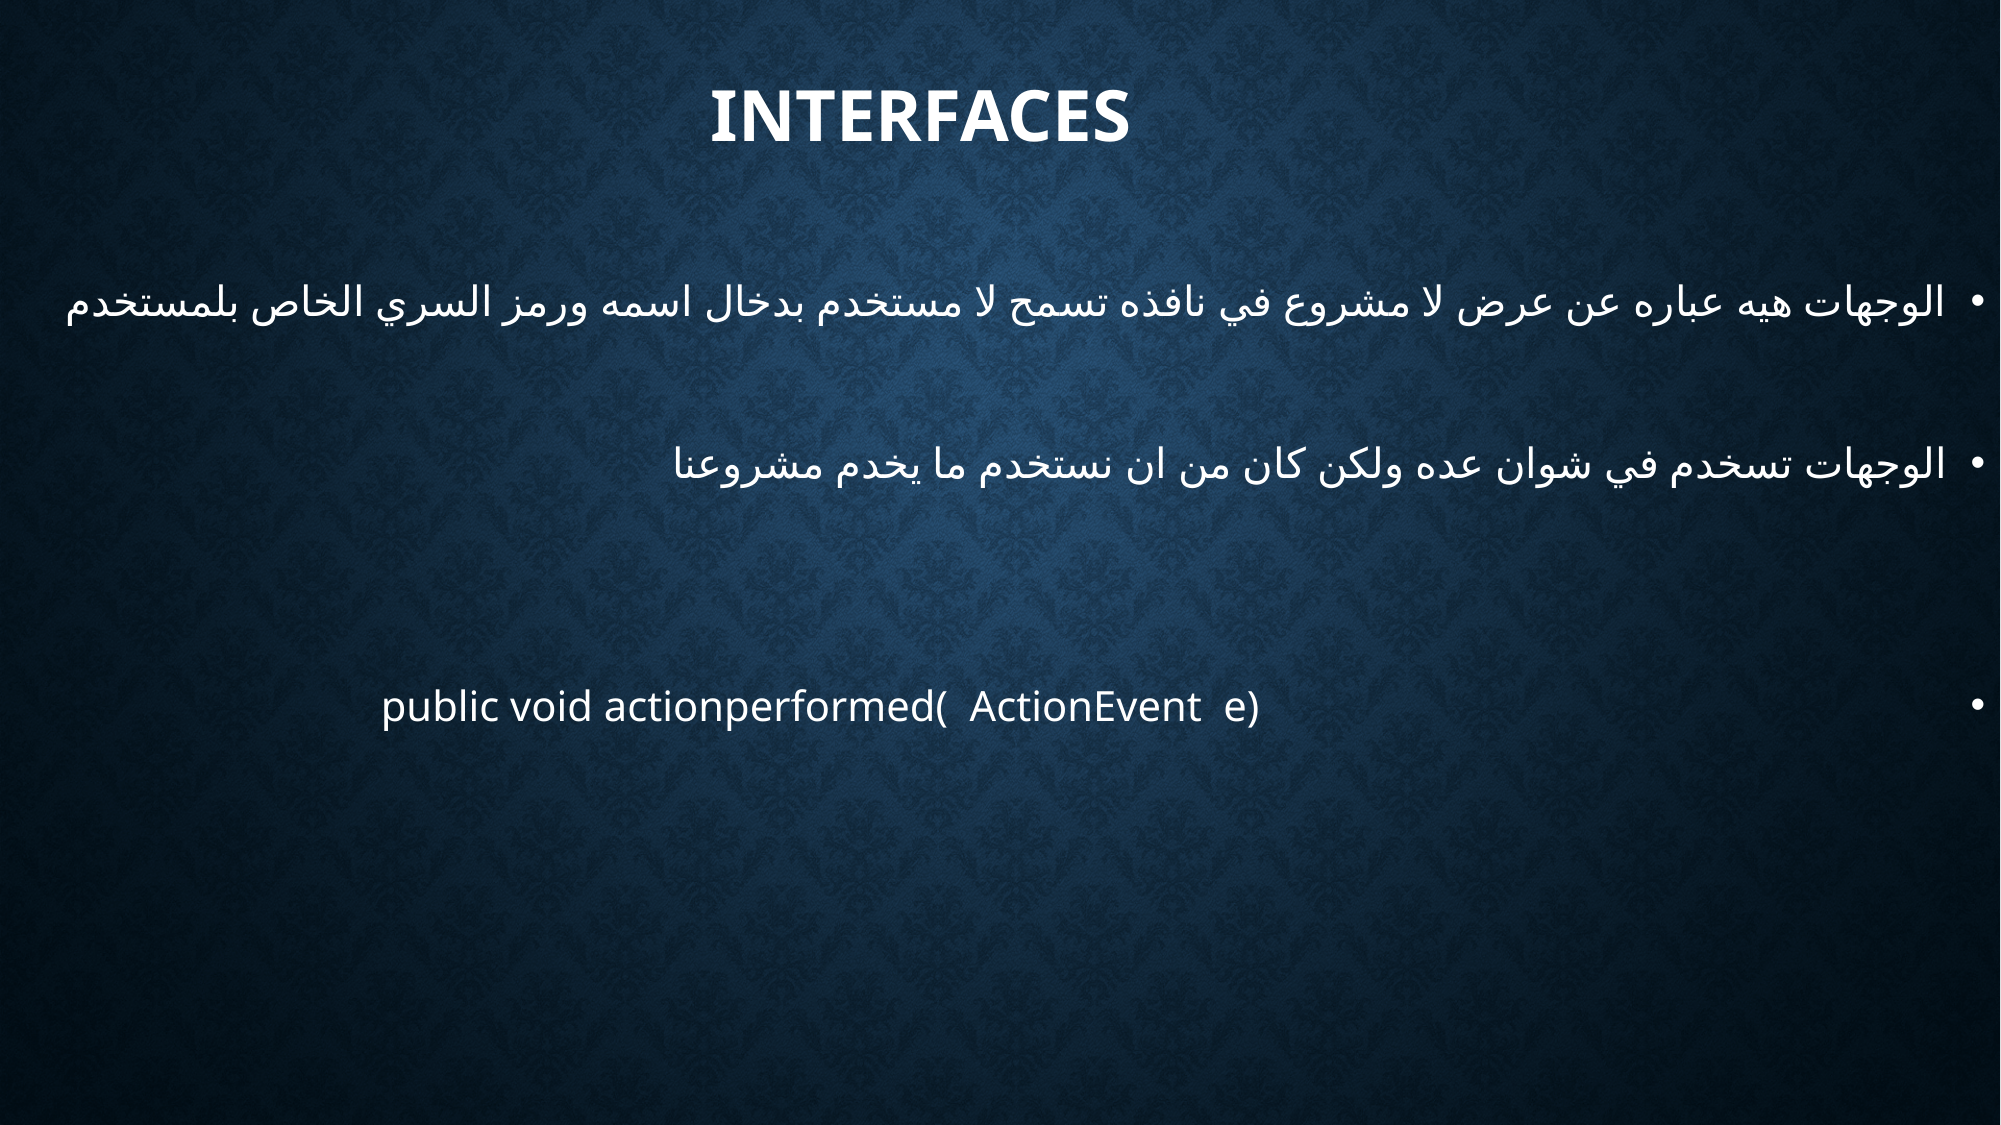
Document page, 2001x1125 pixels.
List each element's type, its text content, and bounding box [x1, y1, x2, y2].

list الوجهات هيه عباره عن عرض لا مشروع في نافذه تسمح لا مستخدم بدخال اسمه ورمز السري الخاص بلمستخدم الوجهات تسخدم في شوان عده ولكن كان من ان نستخدم ما يخدم مشروعنا public void actionperformed( ActionEvent e) [17, 257, 2000, 1077]
title interfaces [436, 15, 1406, 222]
